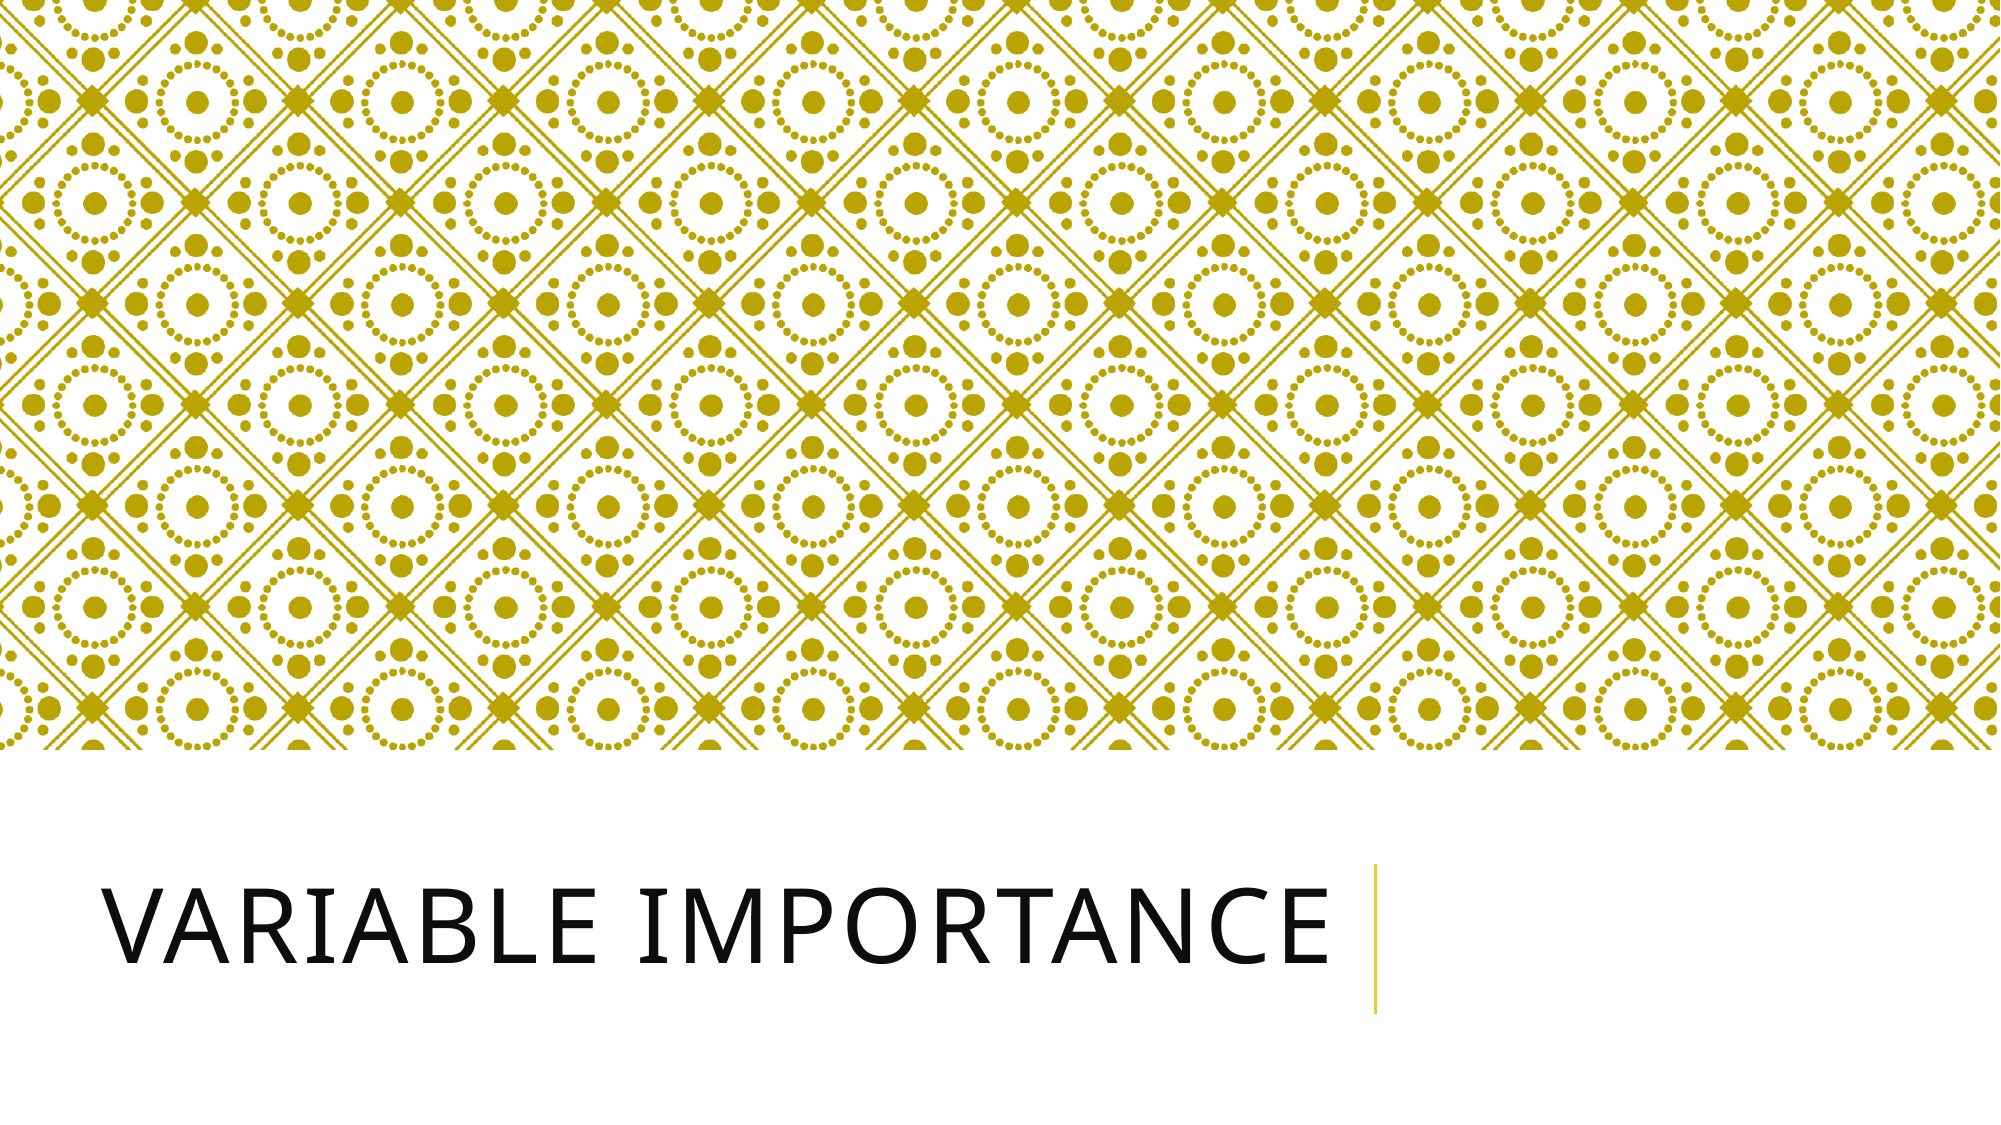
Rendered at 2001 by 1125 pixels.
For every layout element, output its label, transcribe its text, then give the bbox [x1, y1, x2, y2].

title Variable Importance [75, 813, 1350, 1054]
